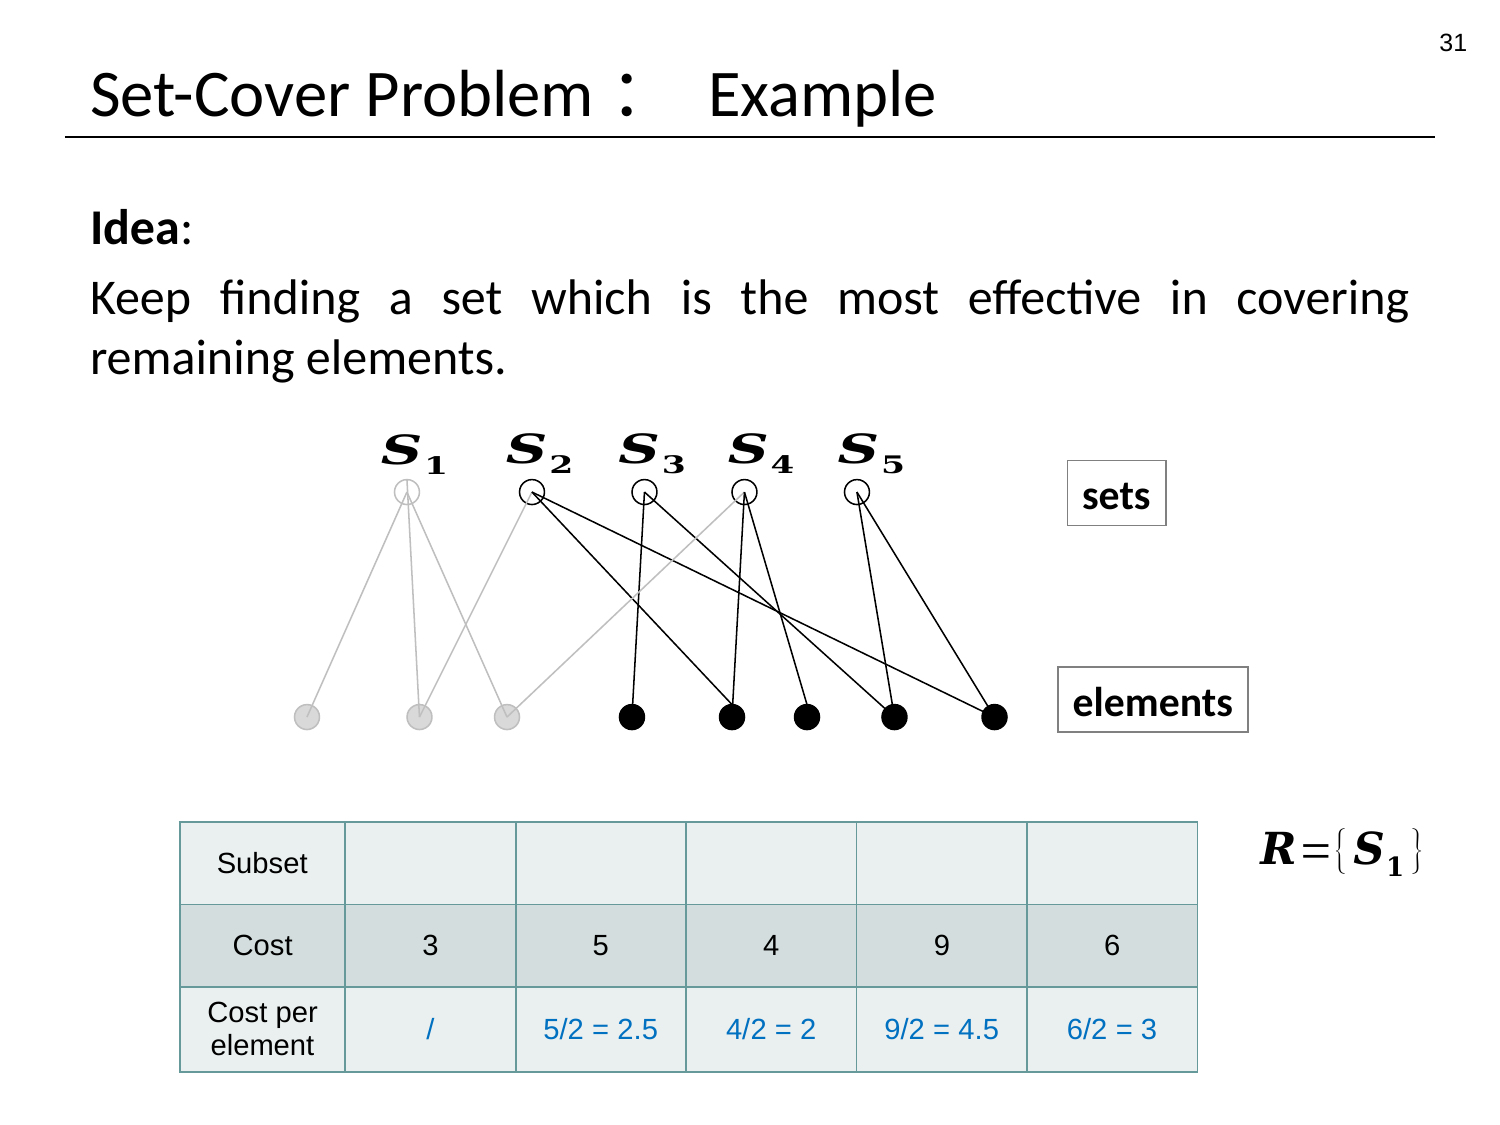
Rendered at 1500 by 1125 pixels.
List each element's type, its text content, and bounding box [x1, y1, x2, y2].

text_box [794, 704, 820, 730]
text_box [494, 704, 520, 730]
text_box [294, 704, 320, 730]
text_box [982, 704, 1008, 730]
text_box sets [1067, 460, 1166, 526]
list Idea: Keep finding a set which is the most effective in covering remaining elements. [75, 138, 1425, 1094]
text_box [731, 479, 757, 505]
text_box [519, 479, 545, 505]
slide_number 31 [1131, 18, 1483, 62]
text_box [719, 704, 745, 730]
text_box [632, 479, 657, 505]
text_box [407, 704, 432, 730]
text_box elements [1057, 667, 1249, 732]
text_box [619, 704, 645, 730]
text_box [881, 704, 907, 730]
text_box [394, 479, 420, 505]
text_box [844, 479, 870, 505]
title Set-Cover Problem： Example [75, 20, 1425, 138]
